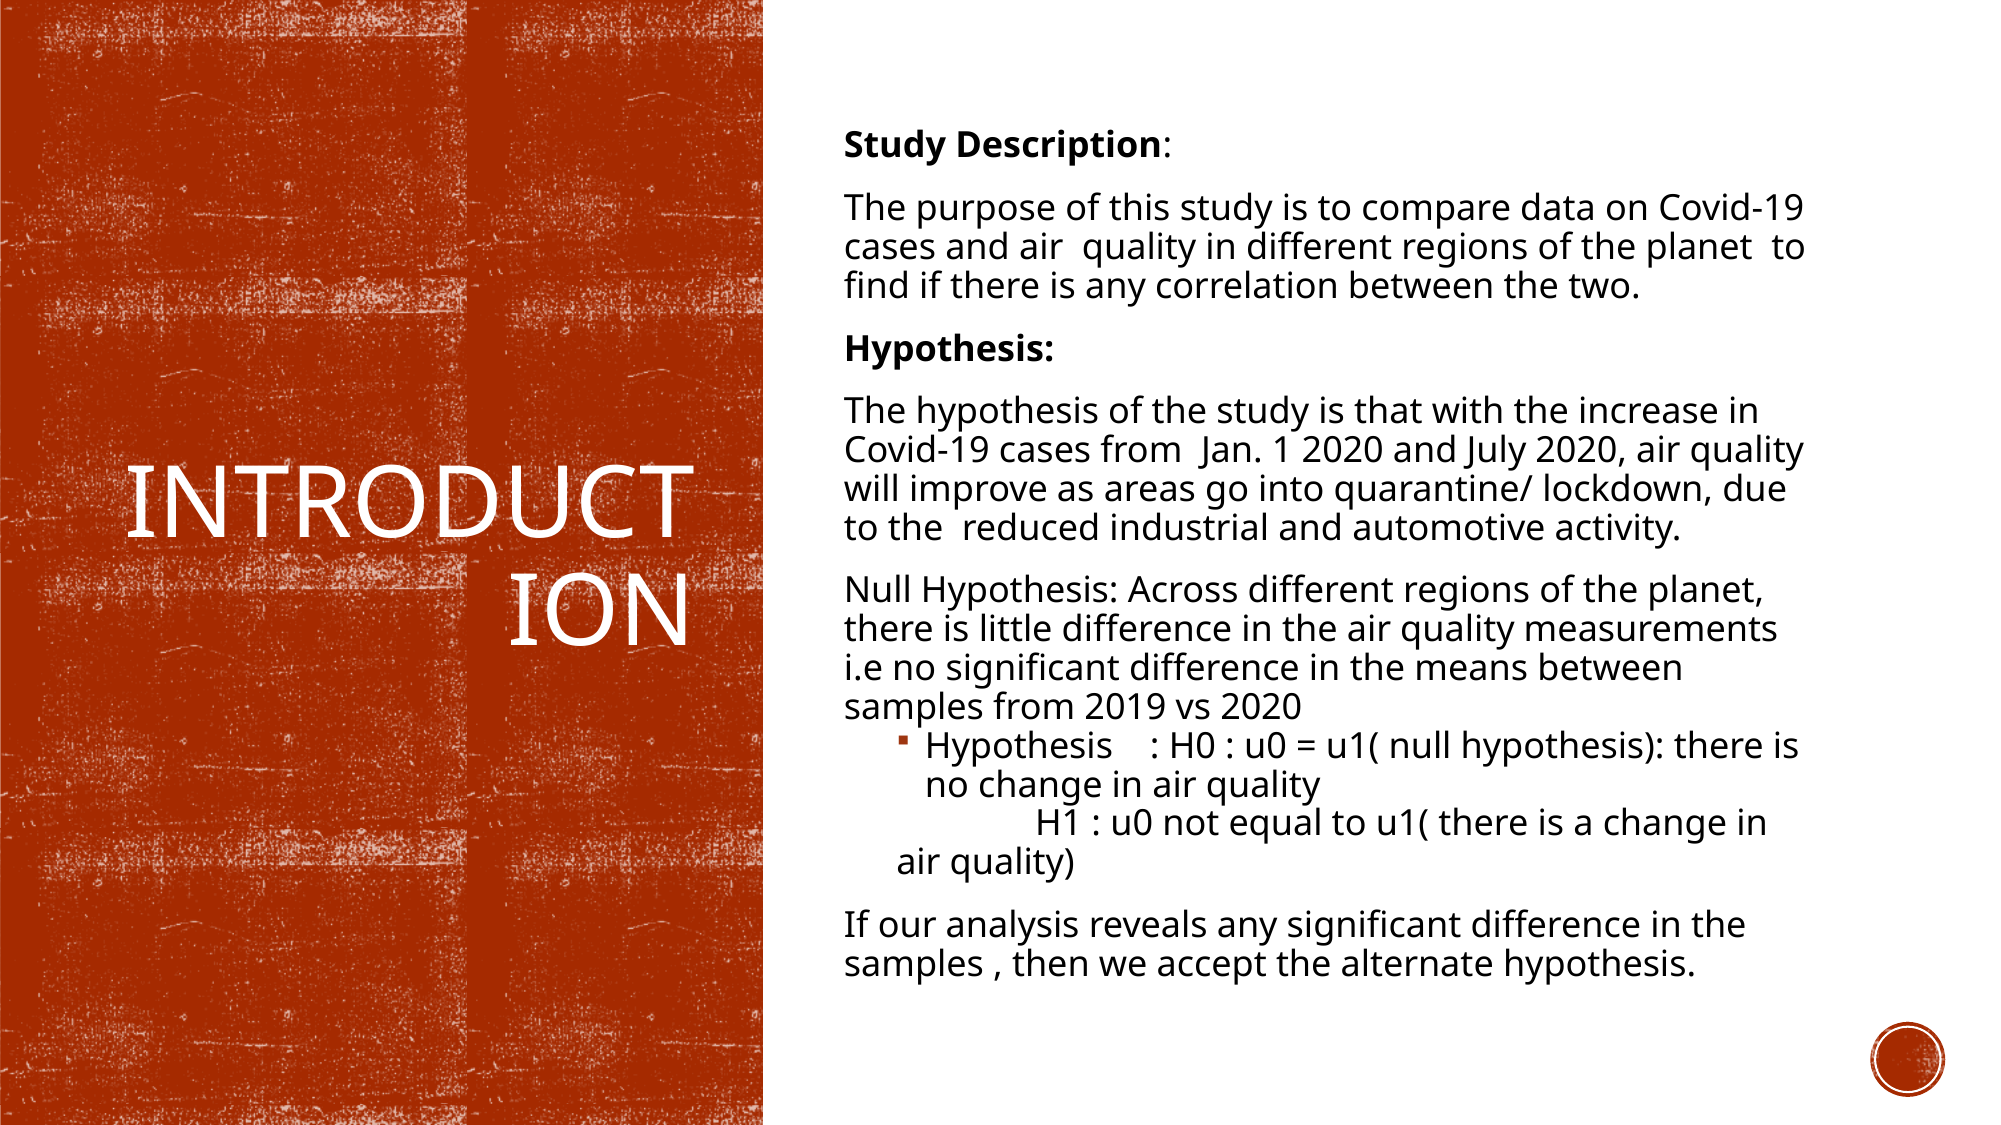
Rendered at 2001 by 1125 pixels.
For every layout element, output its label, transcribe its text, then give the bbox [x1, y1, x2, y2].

text_box [0, 0, 763, 1125]
title Introduction [105, 105, 711, 1013]
text_box [763, 0, 2000, 1125]
list Study Description: The purpose of this study is to compare data on Covid-19 cases and air quality in different regions of the planet to find if there is any correlation between the two. Hypothesis: The hypothesis of the study is that with the increase in Covid-19 cases from Jan. 1 2020 and July 2020, air quality will improve as areas go into quarantine/ lockdown, due to the reduced industrial and automotive activity. Null Hypothesis: Across different regions of the planet, there is little difference in the air quality measurements i.e no significant difference in the means between samples from 2019 vs 2020 Hypothesis : H0 : u0 = u1( null hypothesis): there is no change in air quality H1 : u0 not equal to u1( there is a change in air quality) If our analysis reveals any significant difference in the samples , then we accept the alternate hypothesis. [829, 98, 1826, 1013]
text_box [1870, 1021, 1946, 1097]
text_box [1875, 1026, 1941, 1093]
